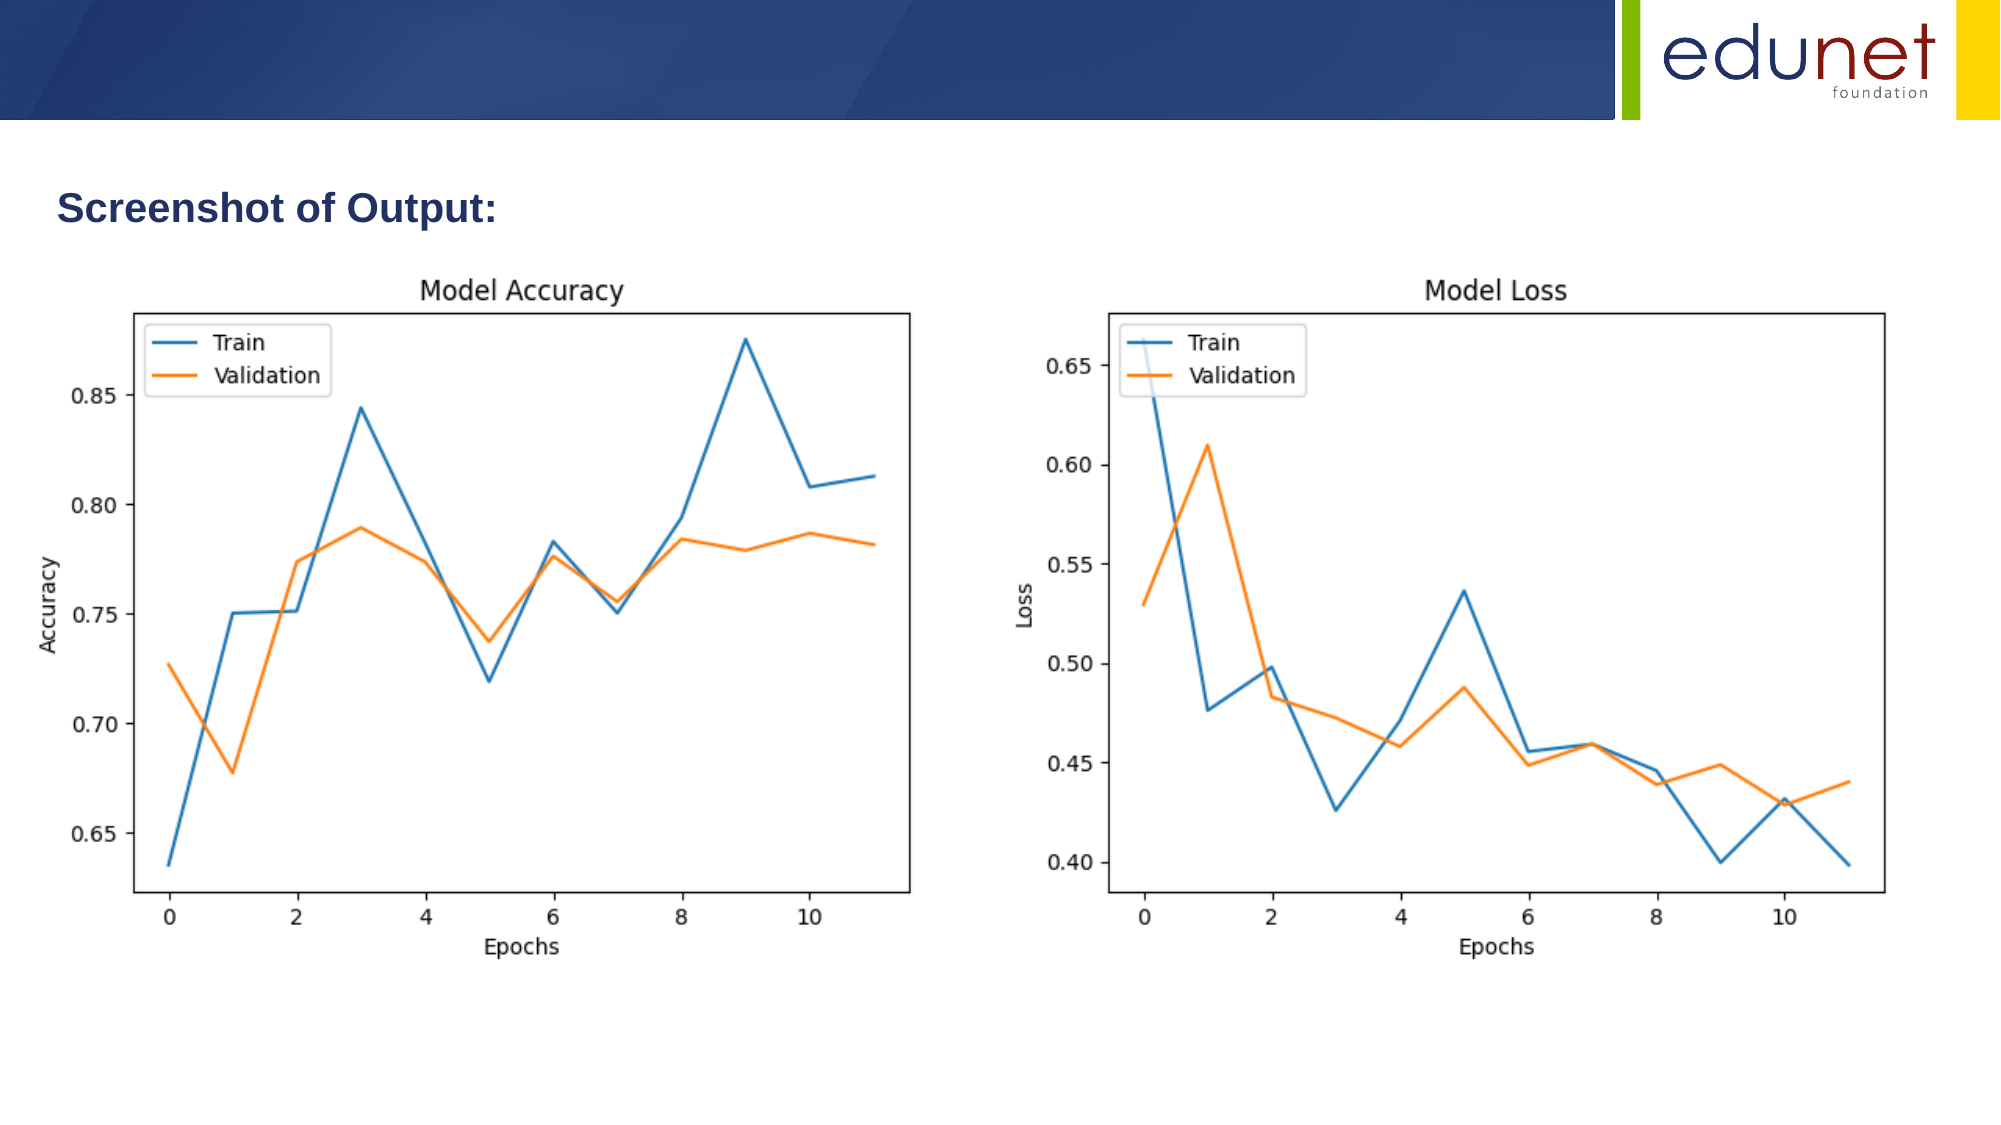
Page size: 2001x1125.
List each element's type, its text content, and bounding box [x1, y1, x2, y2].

text_box Screenshot of Output: [41, 172, 1043, 238]
picture [1652, 12, 1948, 108]
picture [24, 263, 926, 975]
picture [999, 263, 1901, 975]
